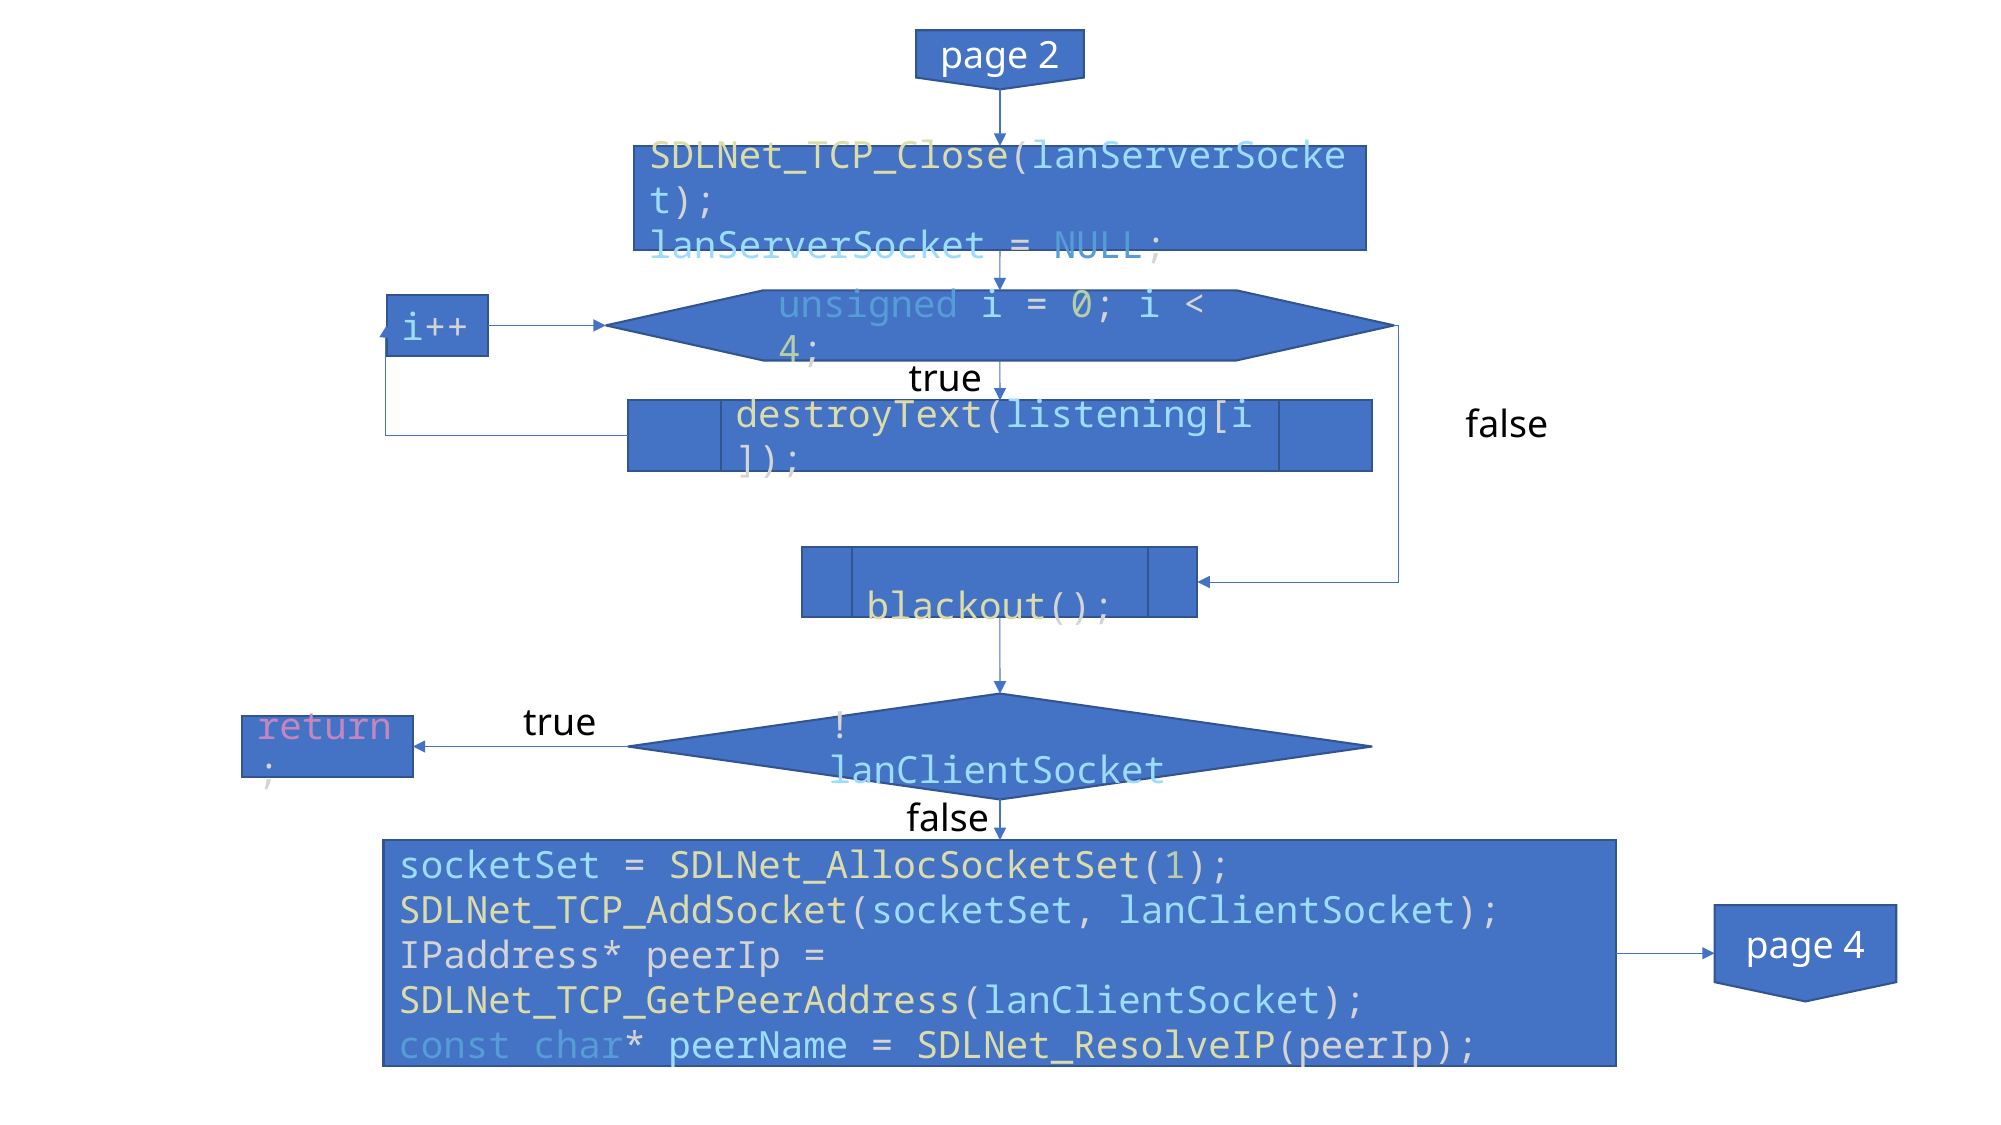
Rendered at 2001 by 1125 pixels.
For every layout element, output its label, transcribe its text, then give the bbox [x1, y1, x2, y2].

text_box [386, 325, 628, 436]
text_box true [894, 346, 1023, 407]
text_box unsigned i = 0; i < 4; [605, 289, 1395, 362]
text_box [1197, 325, 1395, 583]
text_box true [508, 690, 638, 750]
text_box false [1450, 393, 1580, 453]
text_box page 2 [915, 29, 1085, 91]
text_box blackout(); [801, 546, 1198, 618]
text_box !lanClientSocket [638, 692, 1373, 798]
text_box return; [241, 715, 414, 778]
text_box SDLNet_TCP_Close(lanServerSocket); lanServerSocket = NULL; [633, 145, 1367, 251]
text_box page 4 [1713, 904, 1898, 1003]
text_box i++ [386, 294, 489, 325]
text_box socketSet = SDLNet_AllocSocketSet(1); SDLNet_TCP_AddSocket(socketSet, lanClientSocket); IPaddress* peerIp = SDLNet_TCP_GetPeerAddress(lanClientSocket); const char* peerName = SDLNet_ResolveIP(peerIp); [382, 839, 1617, 1067]
text_box false [891, 786, 1021, 847]
text_box destroyText(listening[i]); [627, 399, 1197, 472]
